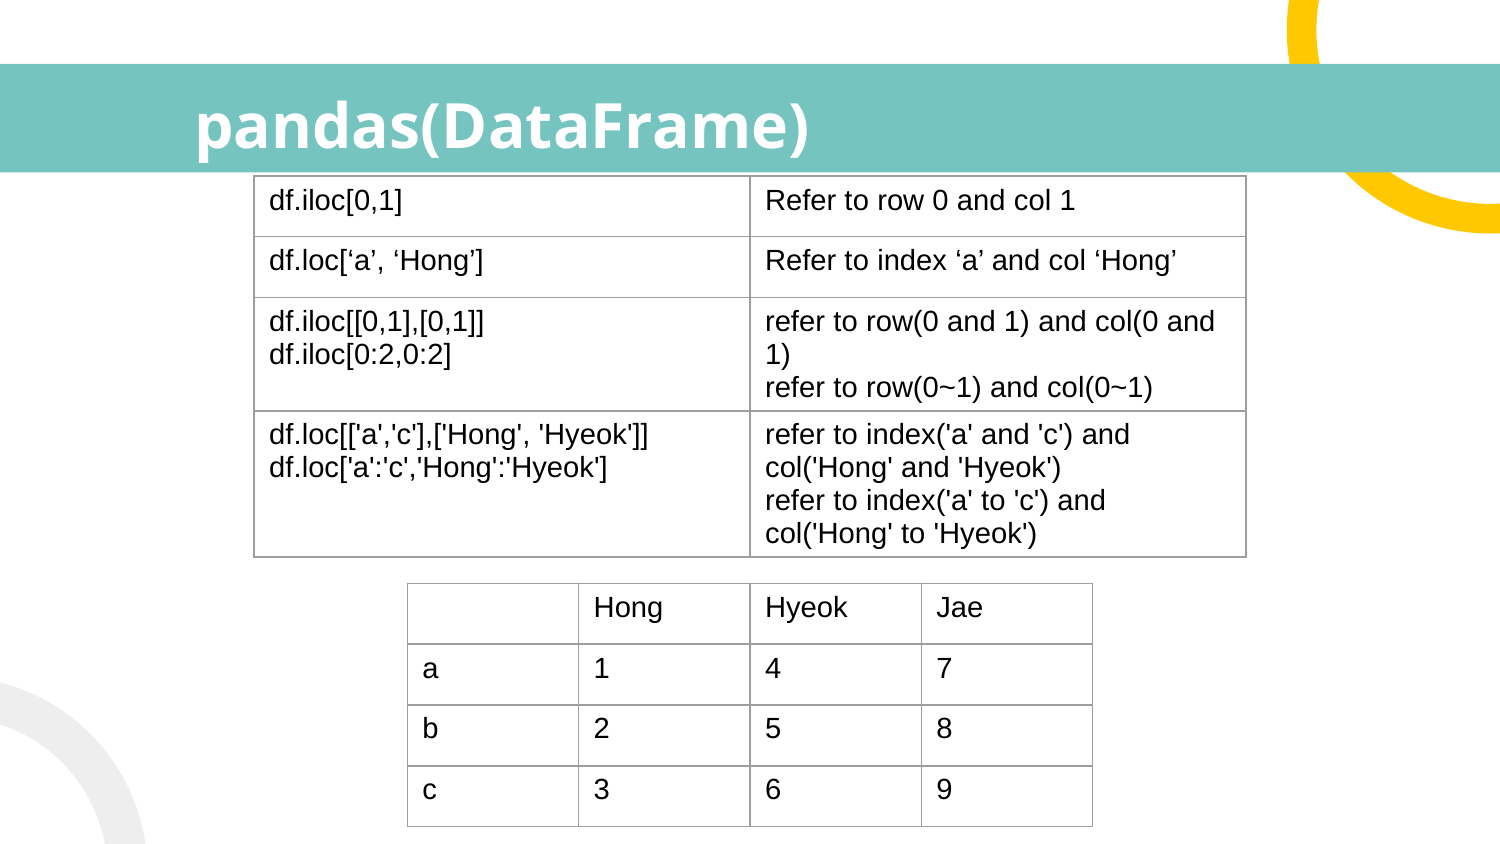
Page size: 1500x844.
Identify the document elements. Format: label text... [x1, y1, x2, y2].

title pandas(DataFrame) [179, 71, 1449, 166]
table_cell 9 [922, 767, 1092, 826]
table_cell b [408, 706, 578, 765]
table_cell 5 [751, 706, 921, 765]
table_header [408, 584, 578, 643]
table_cell a [408, 645, 578, 704]
table_cell 1 [579, 645, 749, 704]
table_cell refer to row(0 and 1) and col(0 and 1) refer to row(0~1) and col(0~1) [751, 298, 1245, 410]
table_cell df.iloc[[0,1],[0,1]] df.iloc[0:2,0:2] [255, 298, 749, 410]
table_header Hong [579, 584, 749, 643]
table_header Hyeok [751, 584, 921, 643]
table_cell df.loc[['a','c'],['Hong', 'Hyeok']] df.loc['a':'c','Hong':'Hyeok'] [255, 412, 749, 556]
table_cell 2 [579, 706, 749, 765]
table_cell 3 [579, 767, 749, 826]
table_header df.iloc[0,1] [255, 177, 749, 236]
table_header Jae [922, 584, 1092, 643]
table_cell df.loc[‘a’, ‘Hong’] [255, 237, 749, 297]
table_cell 4 [751, 645, 921, 704]
table_cell 8 [922, 706, 1092, 765]
table_cell 6 [751, 767, 921, 826]
table_cell c [408, 767, 578, 826]
table_header Refer to row 0 and col 1 [751, 177, 1245, 236]
table_cell refer to index('a' and 'c') and col('Hong' and 'Hyeok') refer to index('a' to 'c') and col('Hong' to 'Hyeok') [751, 412, 1245, 556]
table_cell Refer to index ‘a’ and col ‘Hong’ [751, 237, 1245, 297]
table_cell 7 [922, 645, 1092, 704]
